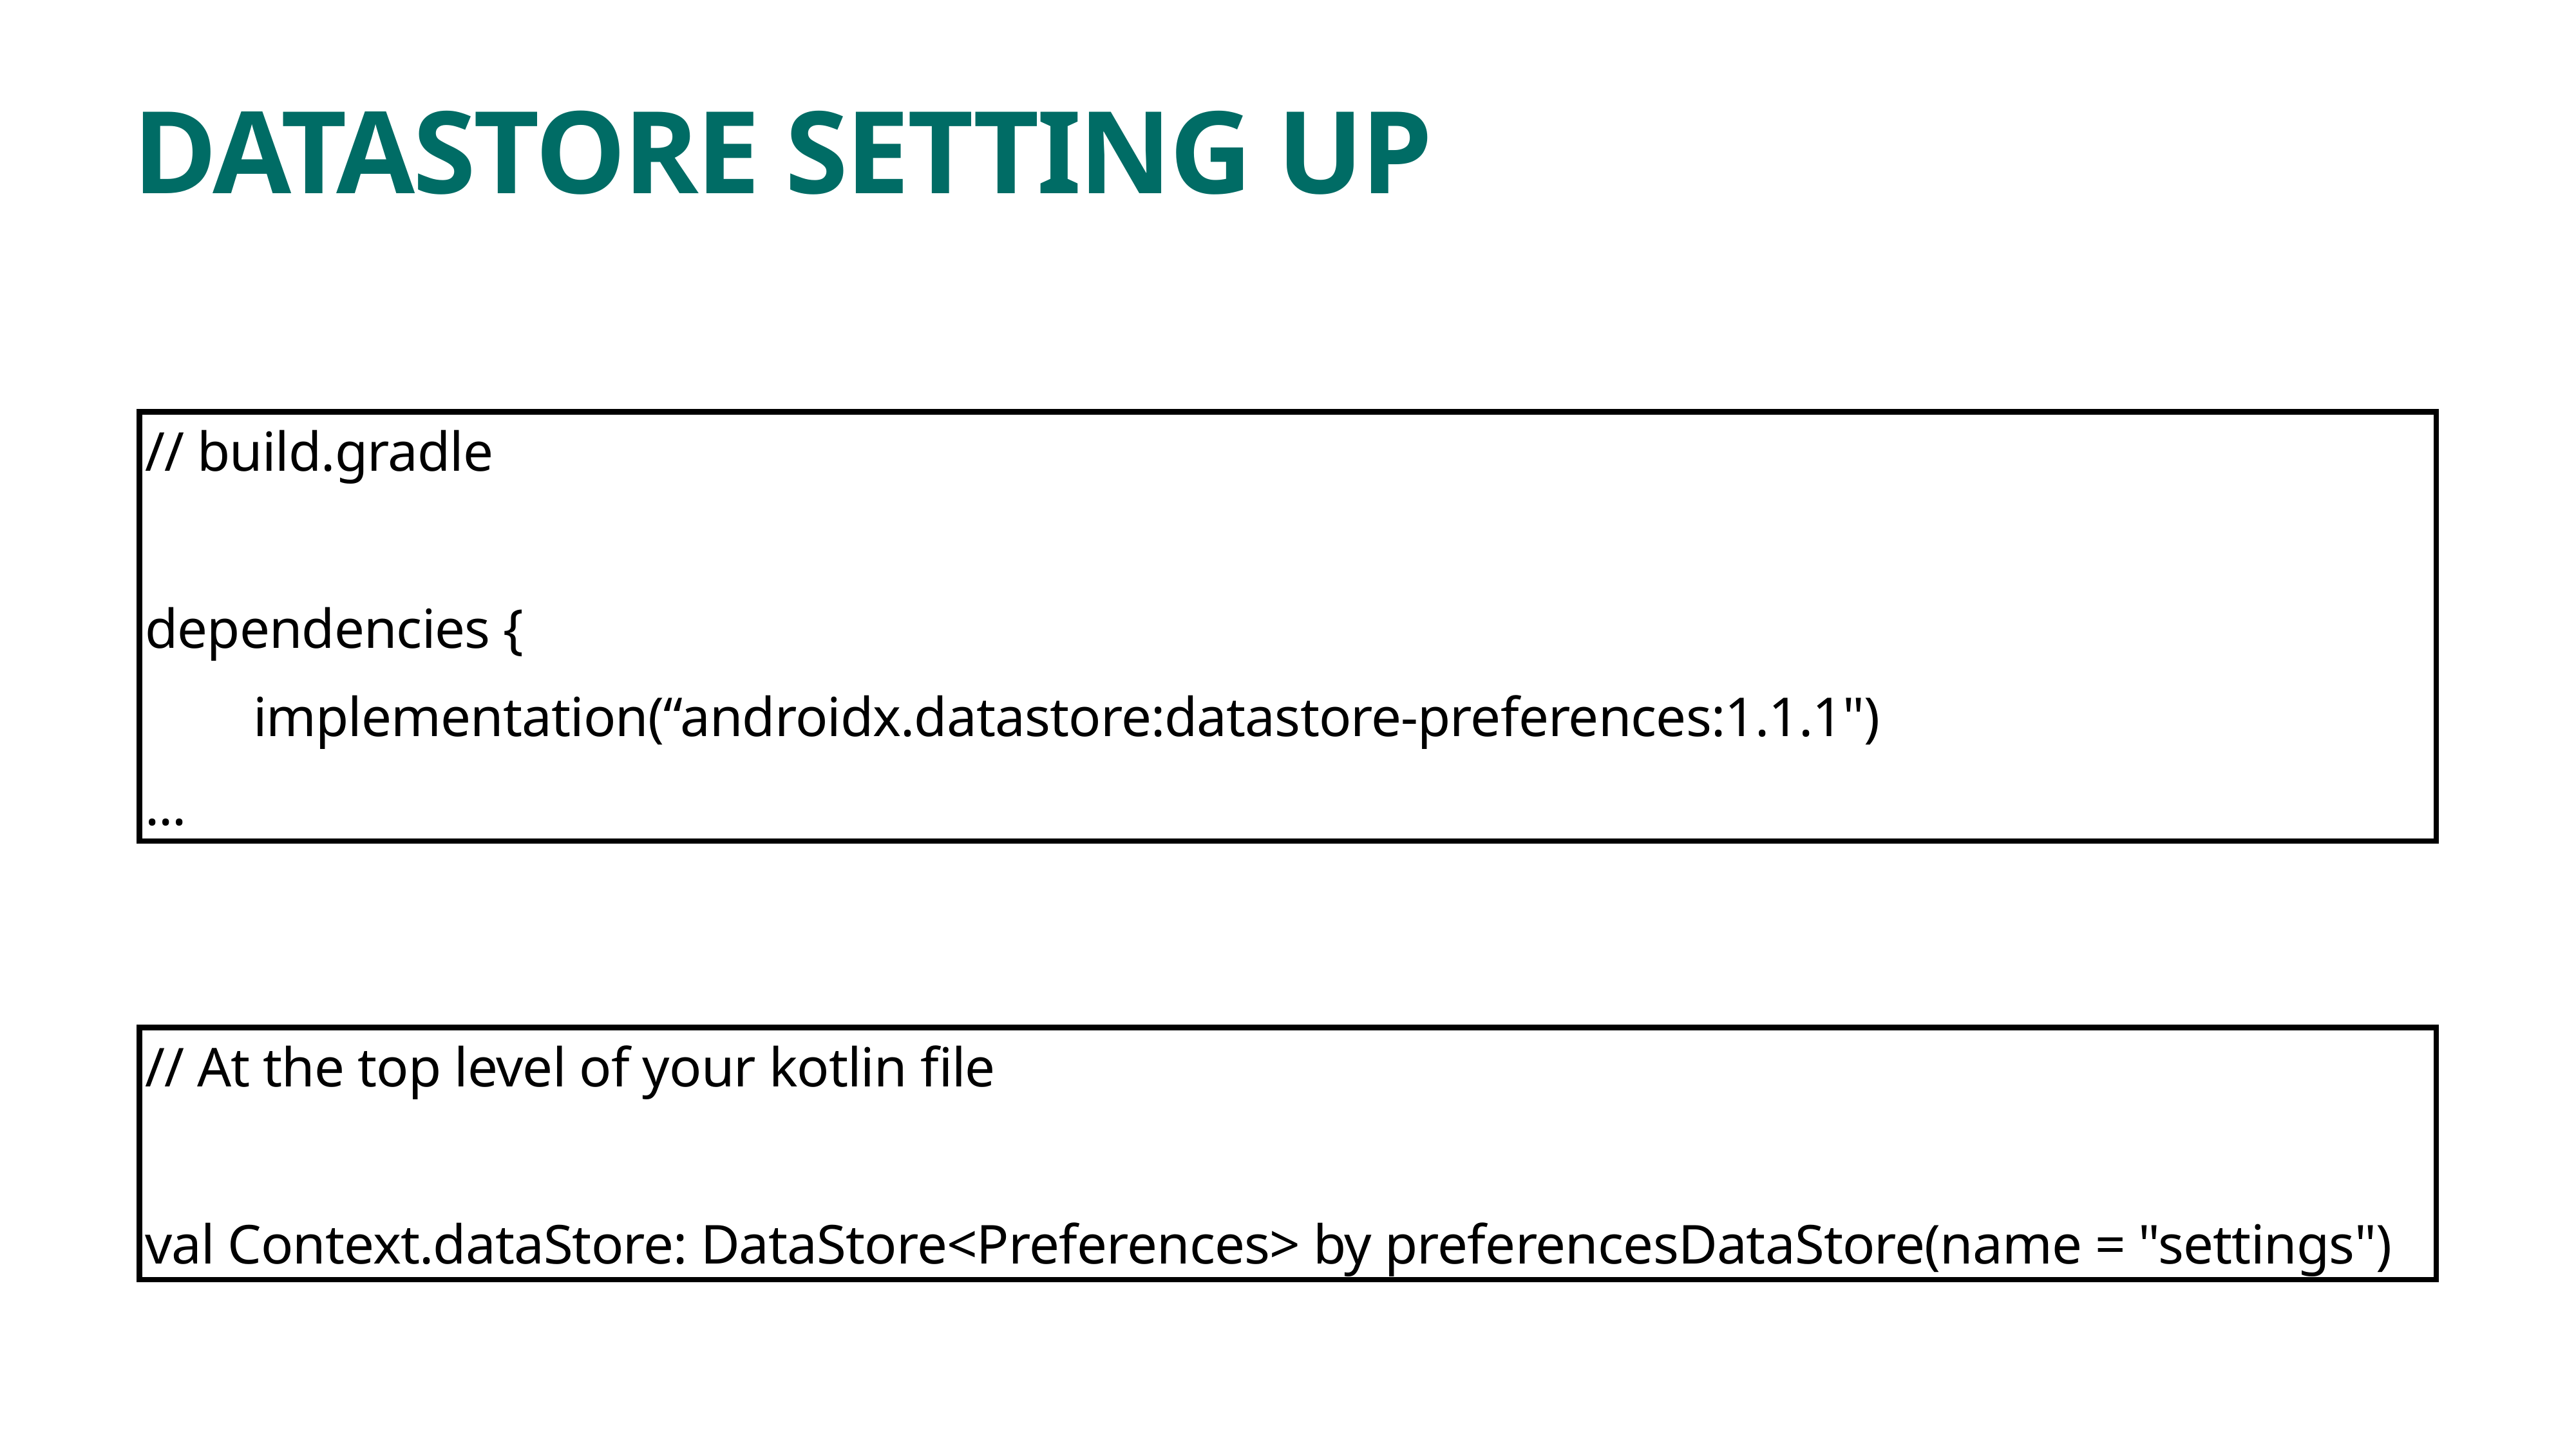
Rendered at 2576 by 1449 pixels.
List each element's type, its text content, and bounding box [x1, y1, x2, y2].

title DATASTORE SETTING UP [127, 100, 2449, 252]
text_box // At the top level of your kotlin file val Context.dataStore: DataStore<Preferences> by preferencesDataStore(name = "settings") [139, 1027, 2437, 1280]
text_box // build.gradle dependencies { implementation(“androidx.datastore:datastore-preferences:1.1.1") ... [139, 412, 2437, 841]
